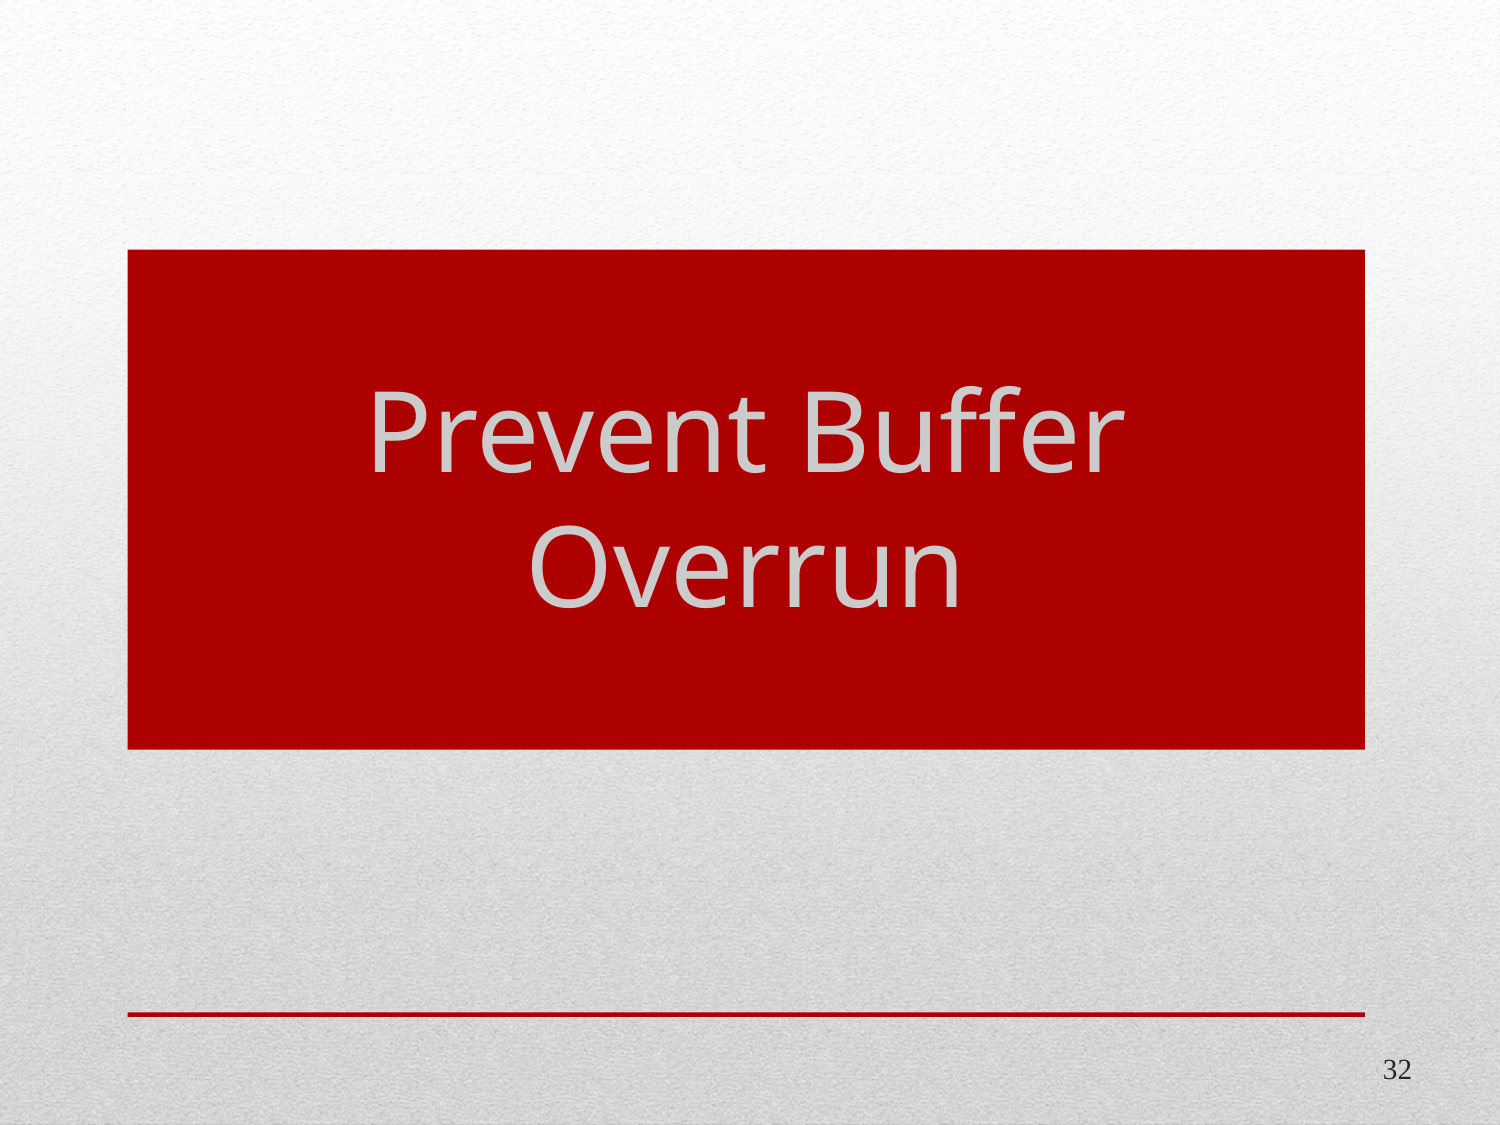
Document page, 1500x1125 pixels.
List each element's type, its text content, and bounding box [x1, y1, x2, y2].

slide_number 32 [1302, 1037, 1428, 1098]
title Prevent Buffer Overrun [127, 362, 1365, 638]
